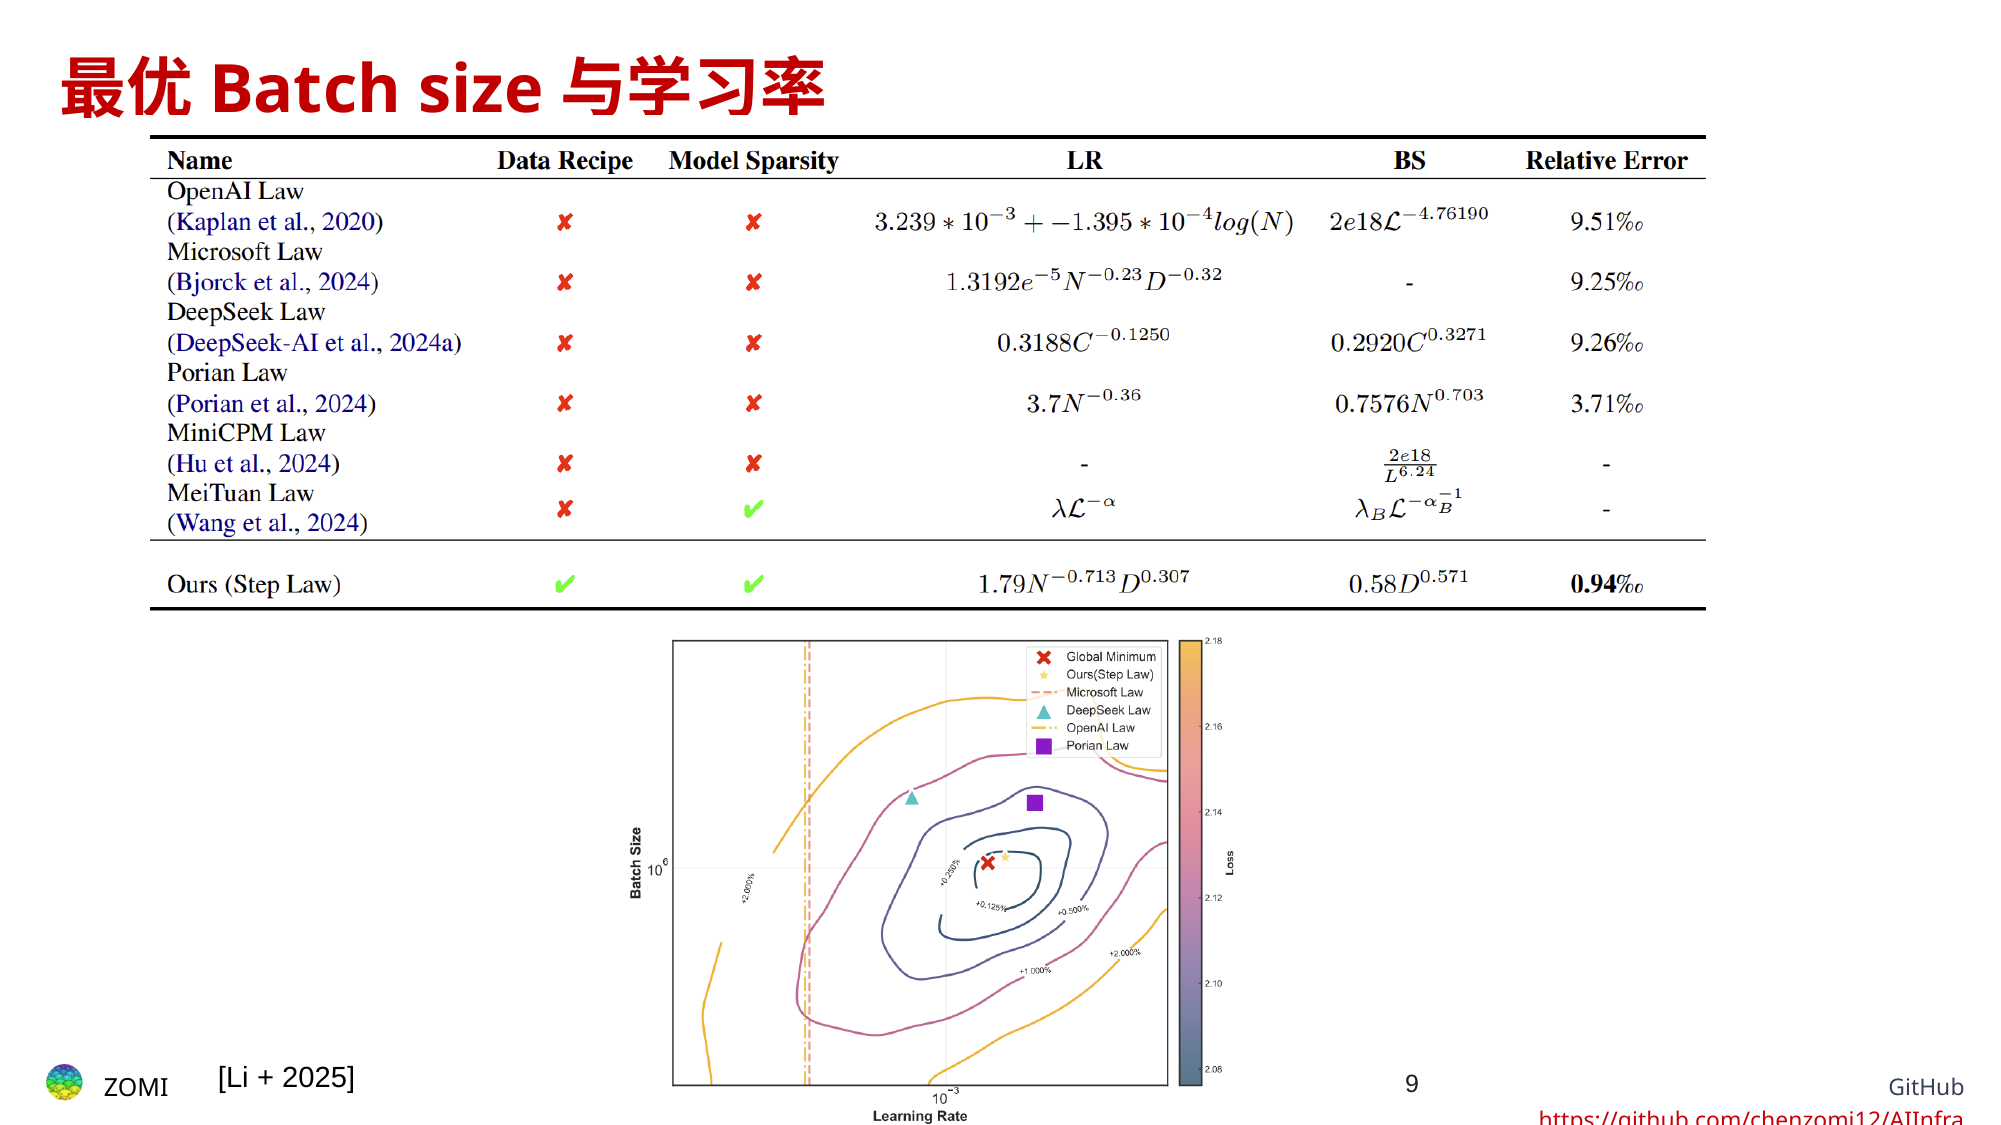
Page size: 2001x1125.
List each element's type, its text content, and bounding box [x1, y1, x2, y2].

picture [615, 626, 1274, 1125]
picture [132, 115, 1719, 620]
picture [47, 1065, 82, 1100]
title 最优Batch size与学习率 [45, 37, 1844, 135]
text_box [Li + 2025] [203, 1050, 478, 1101]
